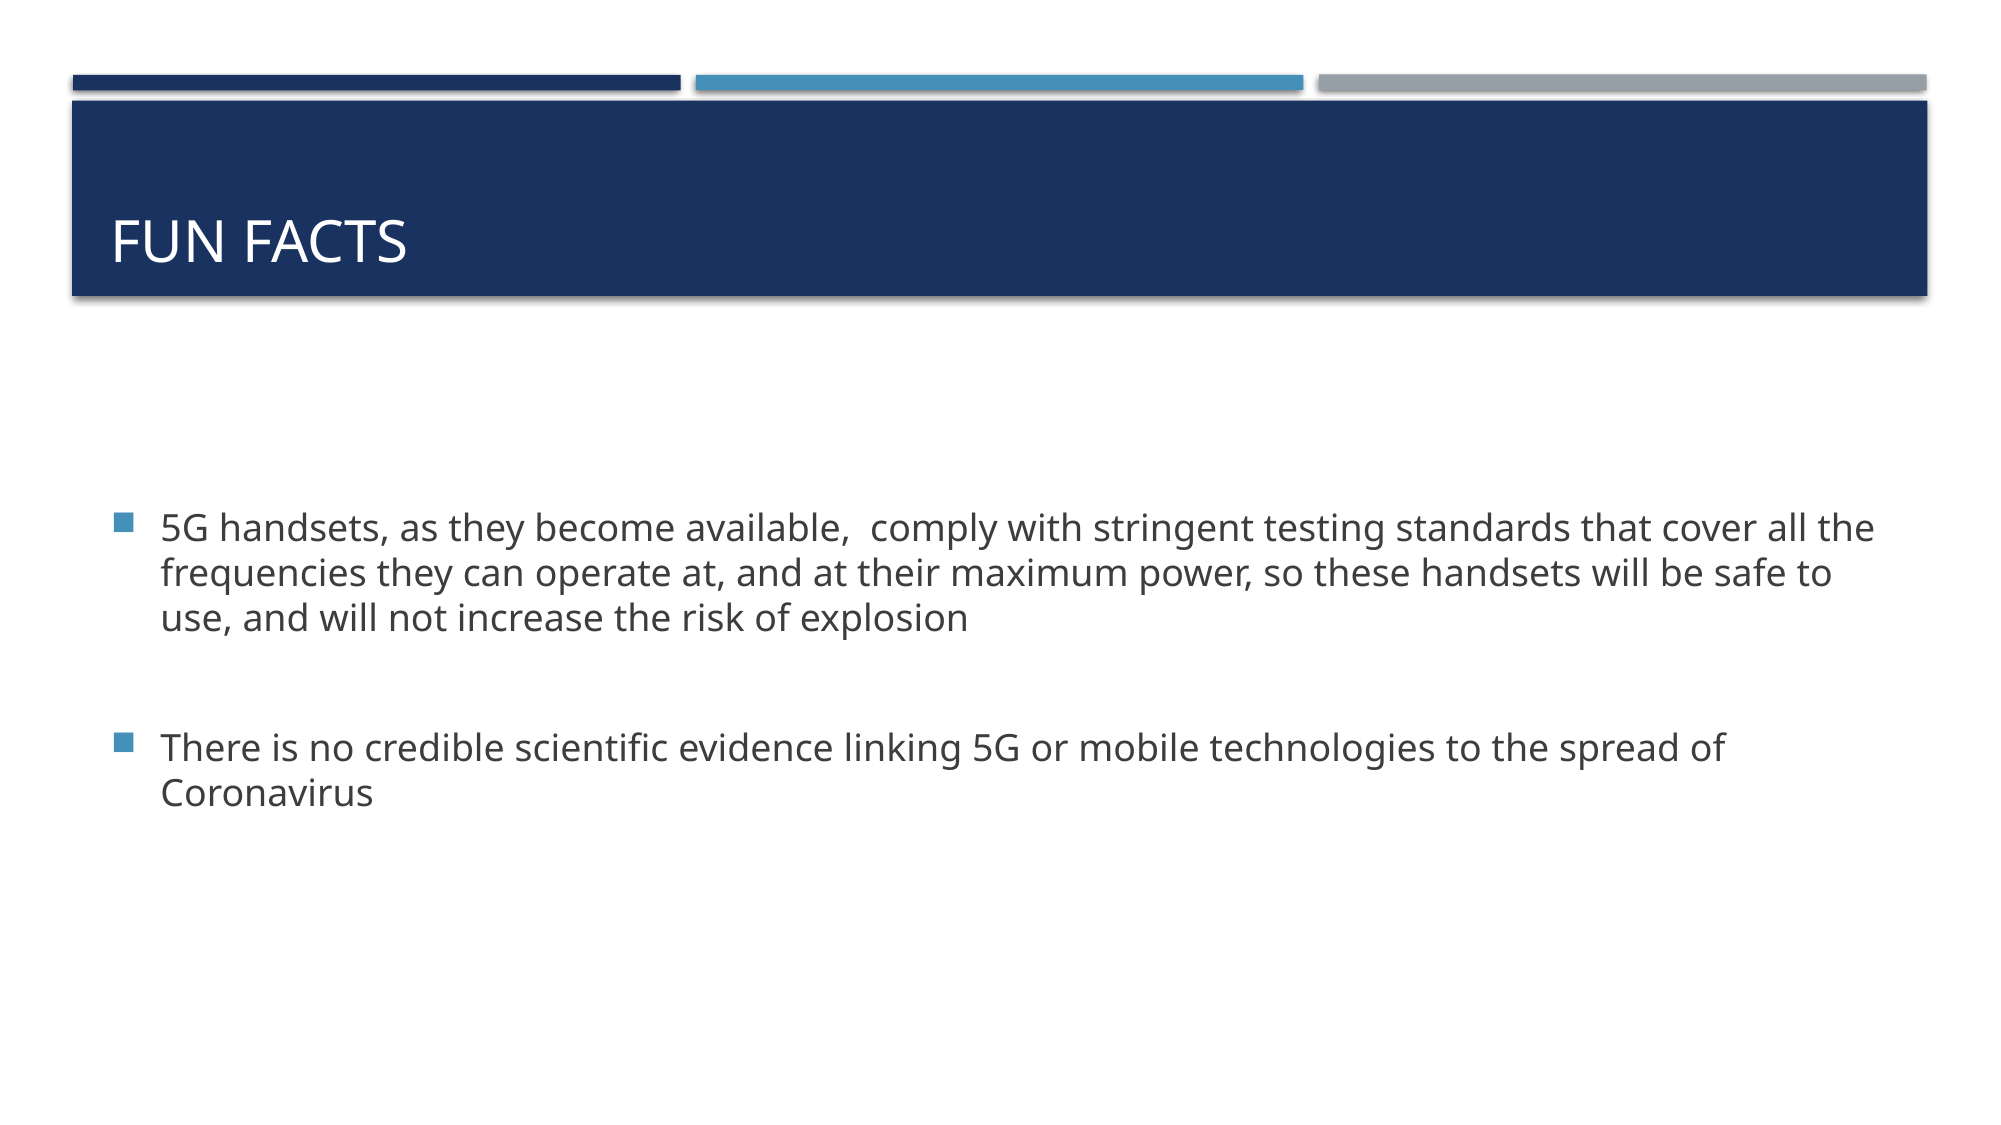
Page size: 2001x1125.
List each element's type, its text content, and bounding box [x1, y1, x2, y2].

list 5G handsets, as they become available, comply with stringent testing standards that cover all the frequencies they can operate at, and at their maximum power, so these handsets will be safe to use, and will not increase the risk of explosion There is no credible scientific evidence linking 5G or mobile technologies to the spread of Coronavirus [95, 357, 1905, 962]
title FUN FACTS [95, 115, 1905, 282]
